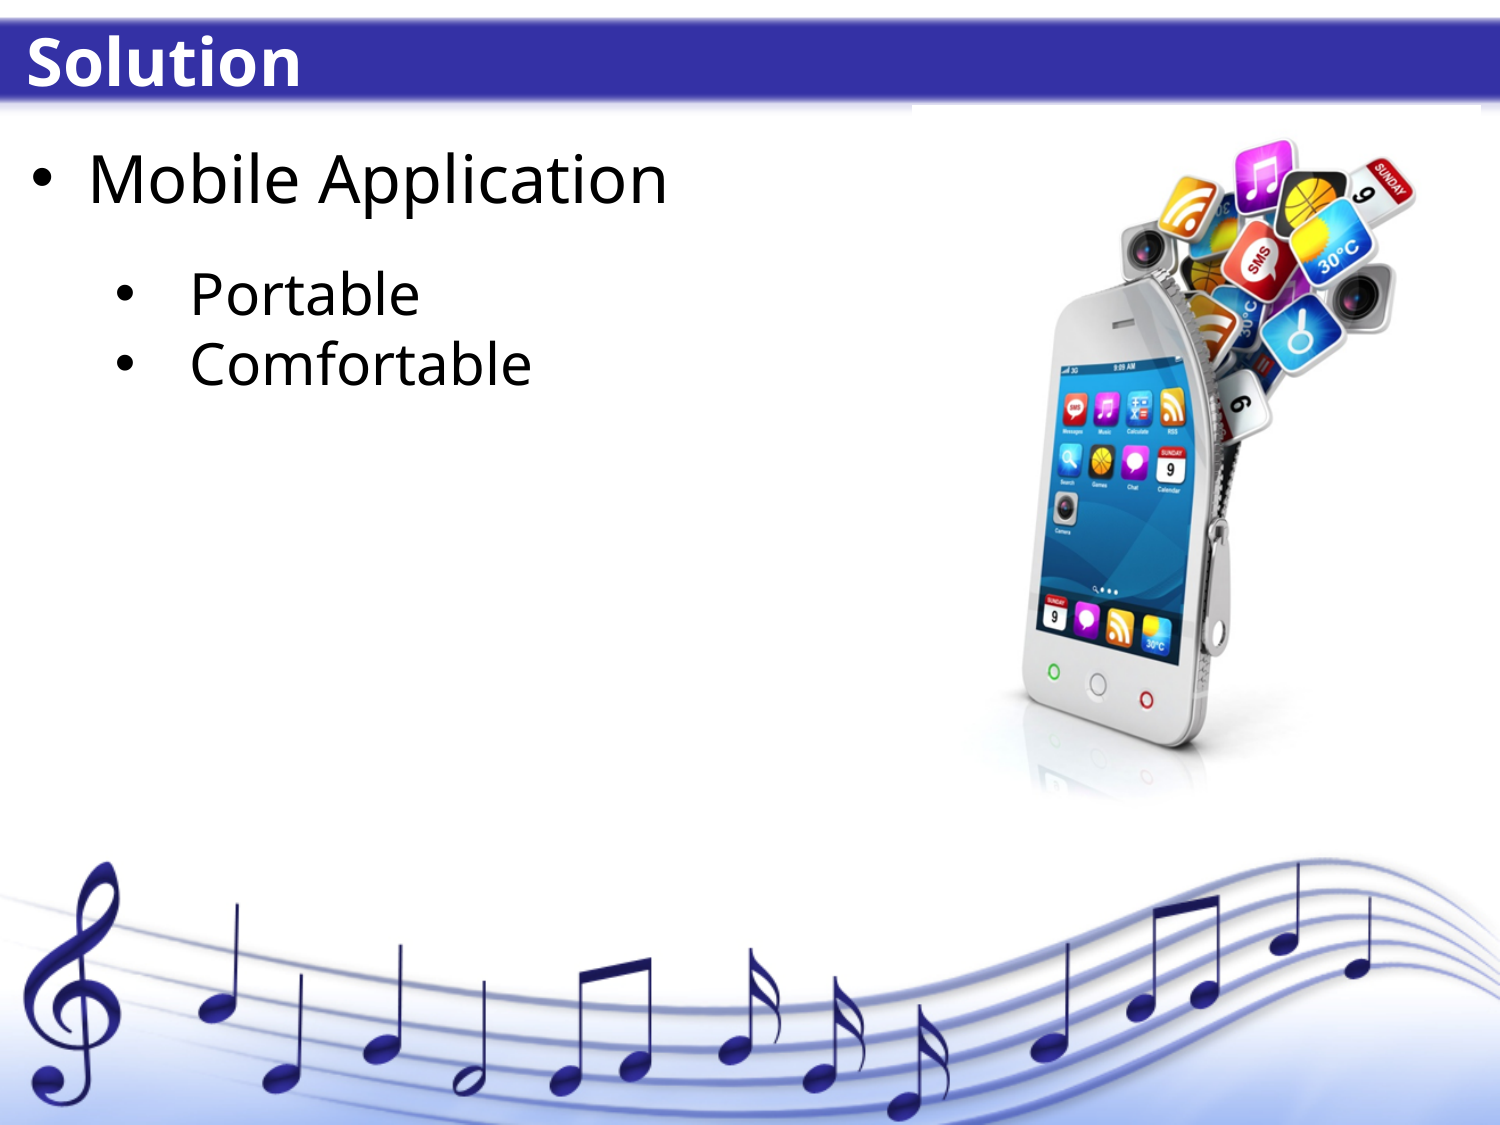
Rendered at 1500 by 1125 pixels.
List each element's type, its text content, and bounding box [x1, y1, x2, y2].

text_box Portable Comfortable [99, 249, 813, 405]
list Mobile Application [15, 136, 1485, 1005]
picture [0, 0, 1500, 1125]
